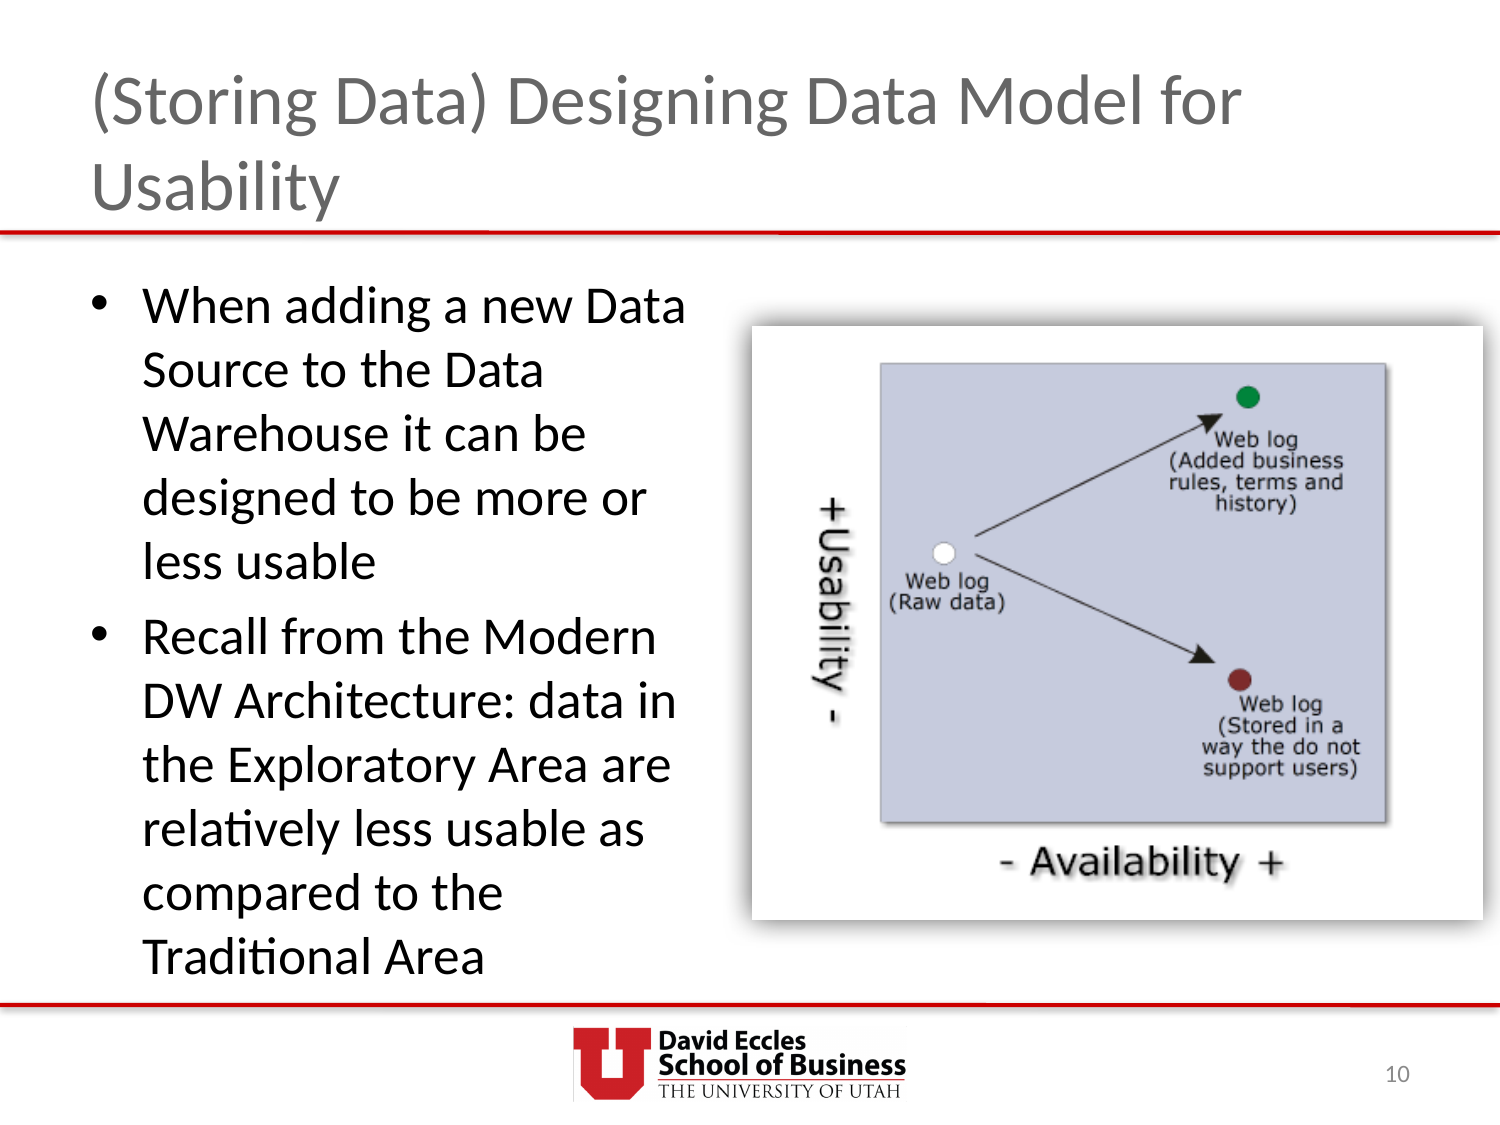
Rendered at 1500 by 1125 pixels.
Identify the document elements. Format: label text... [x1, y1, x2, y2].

title (Storing Data) Designing Data Model for Usability [75, 45, 1425, 233]
slide_number 10 [1074, 1042, 1425, 1103]
picture [573, 1026, 907, 1102]
list When adding a new Data Source to the Data Warehouse it can be designed to be more or less usable Recall from the Modern DW Architecture: data in the Exploratory Area are relatively less usable as compared to the Traditional Area [75, 262, 724, 1005]
picture [752, 326, 1483, 920]
